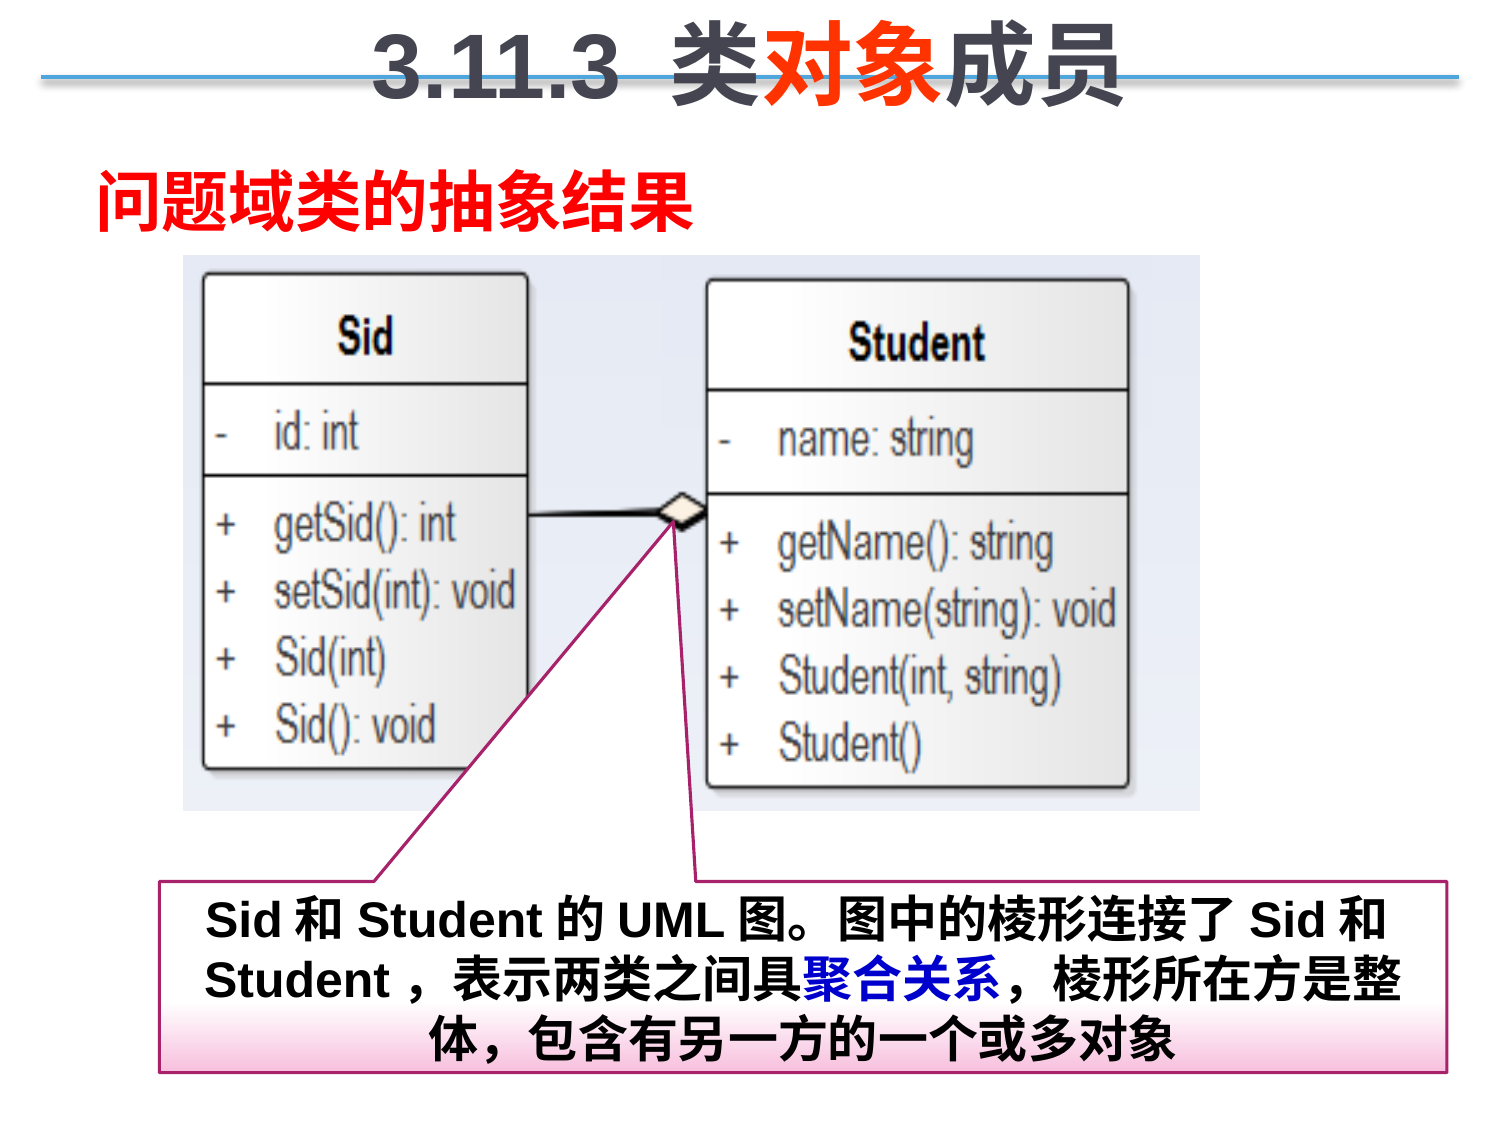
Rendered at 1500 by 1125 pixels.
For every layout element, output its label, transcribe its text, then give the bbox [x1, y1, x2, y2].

picture [182, 254, 1201, 812]
list 问题域类的抽象结果 [79, 160, 1387, 1013]
text_box 3.11.3 类对象成员 [112, 0, 1388, 102]
text_box Sid和Student的UML图。图中的棱形连接了Sid和Student，表示两类之间具聚合关系，棱形所在方是整体，包含有另一方的一个或多对象 [157, 823, 1449, 1075]
